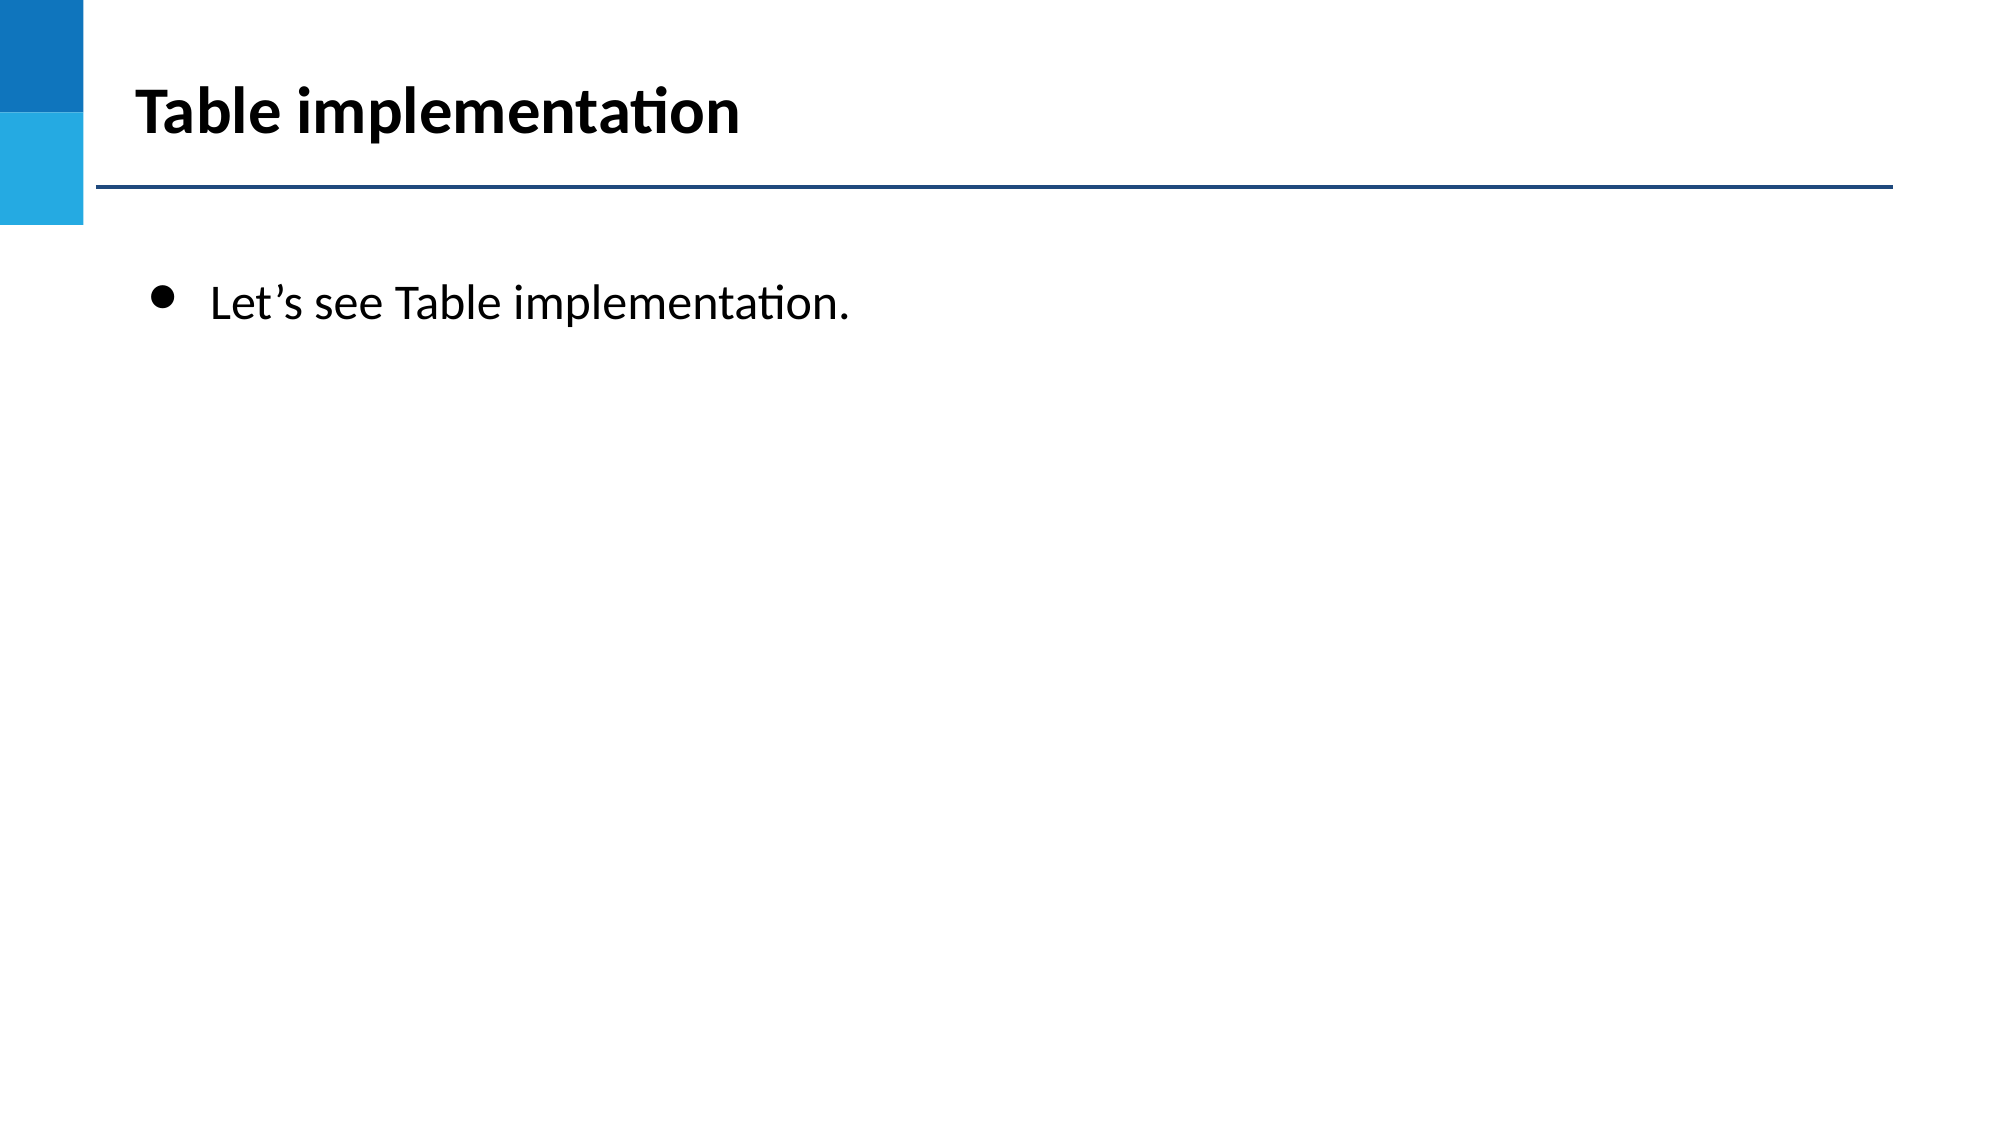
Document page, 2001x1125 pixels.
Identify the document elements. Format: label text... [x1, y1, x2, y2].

text_box Let’s see Table implementation. [120, 254, 1866, 345]
text_box Table implementation [120, 59, 1866, 154]
